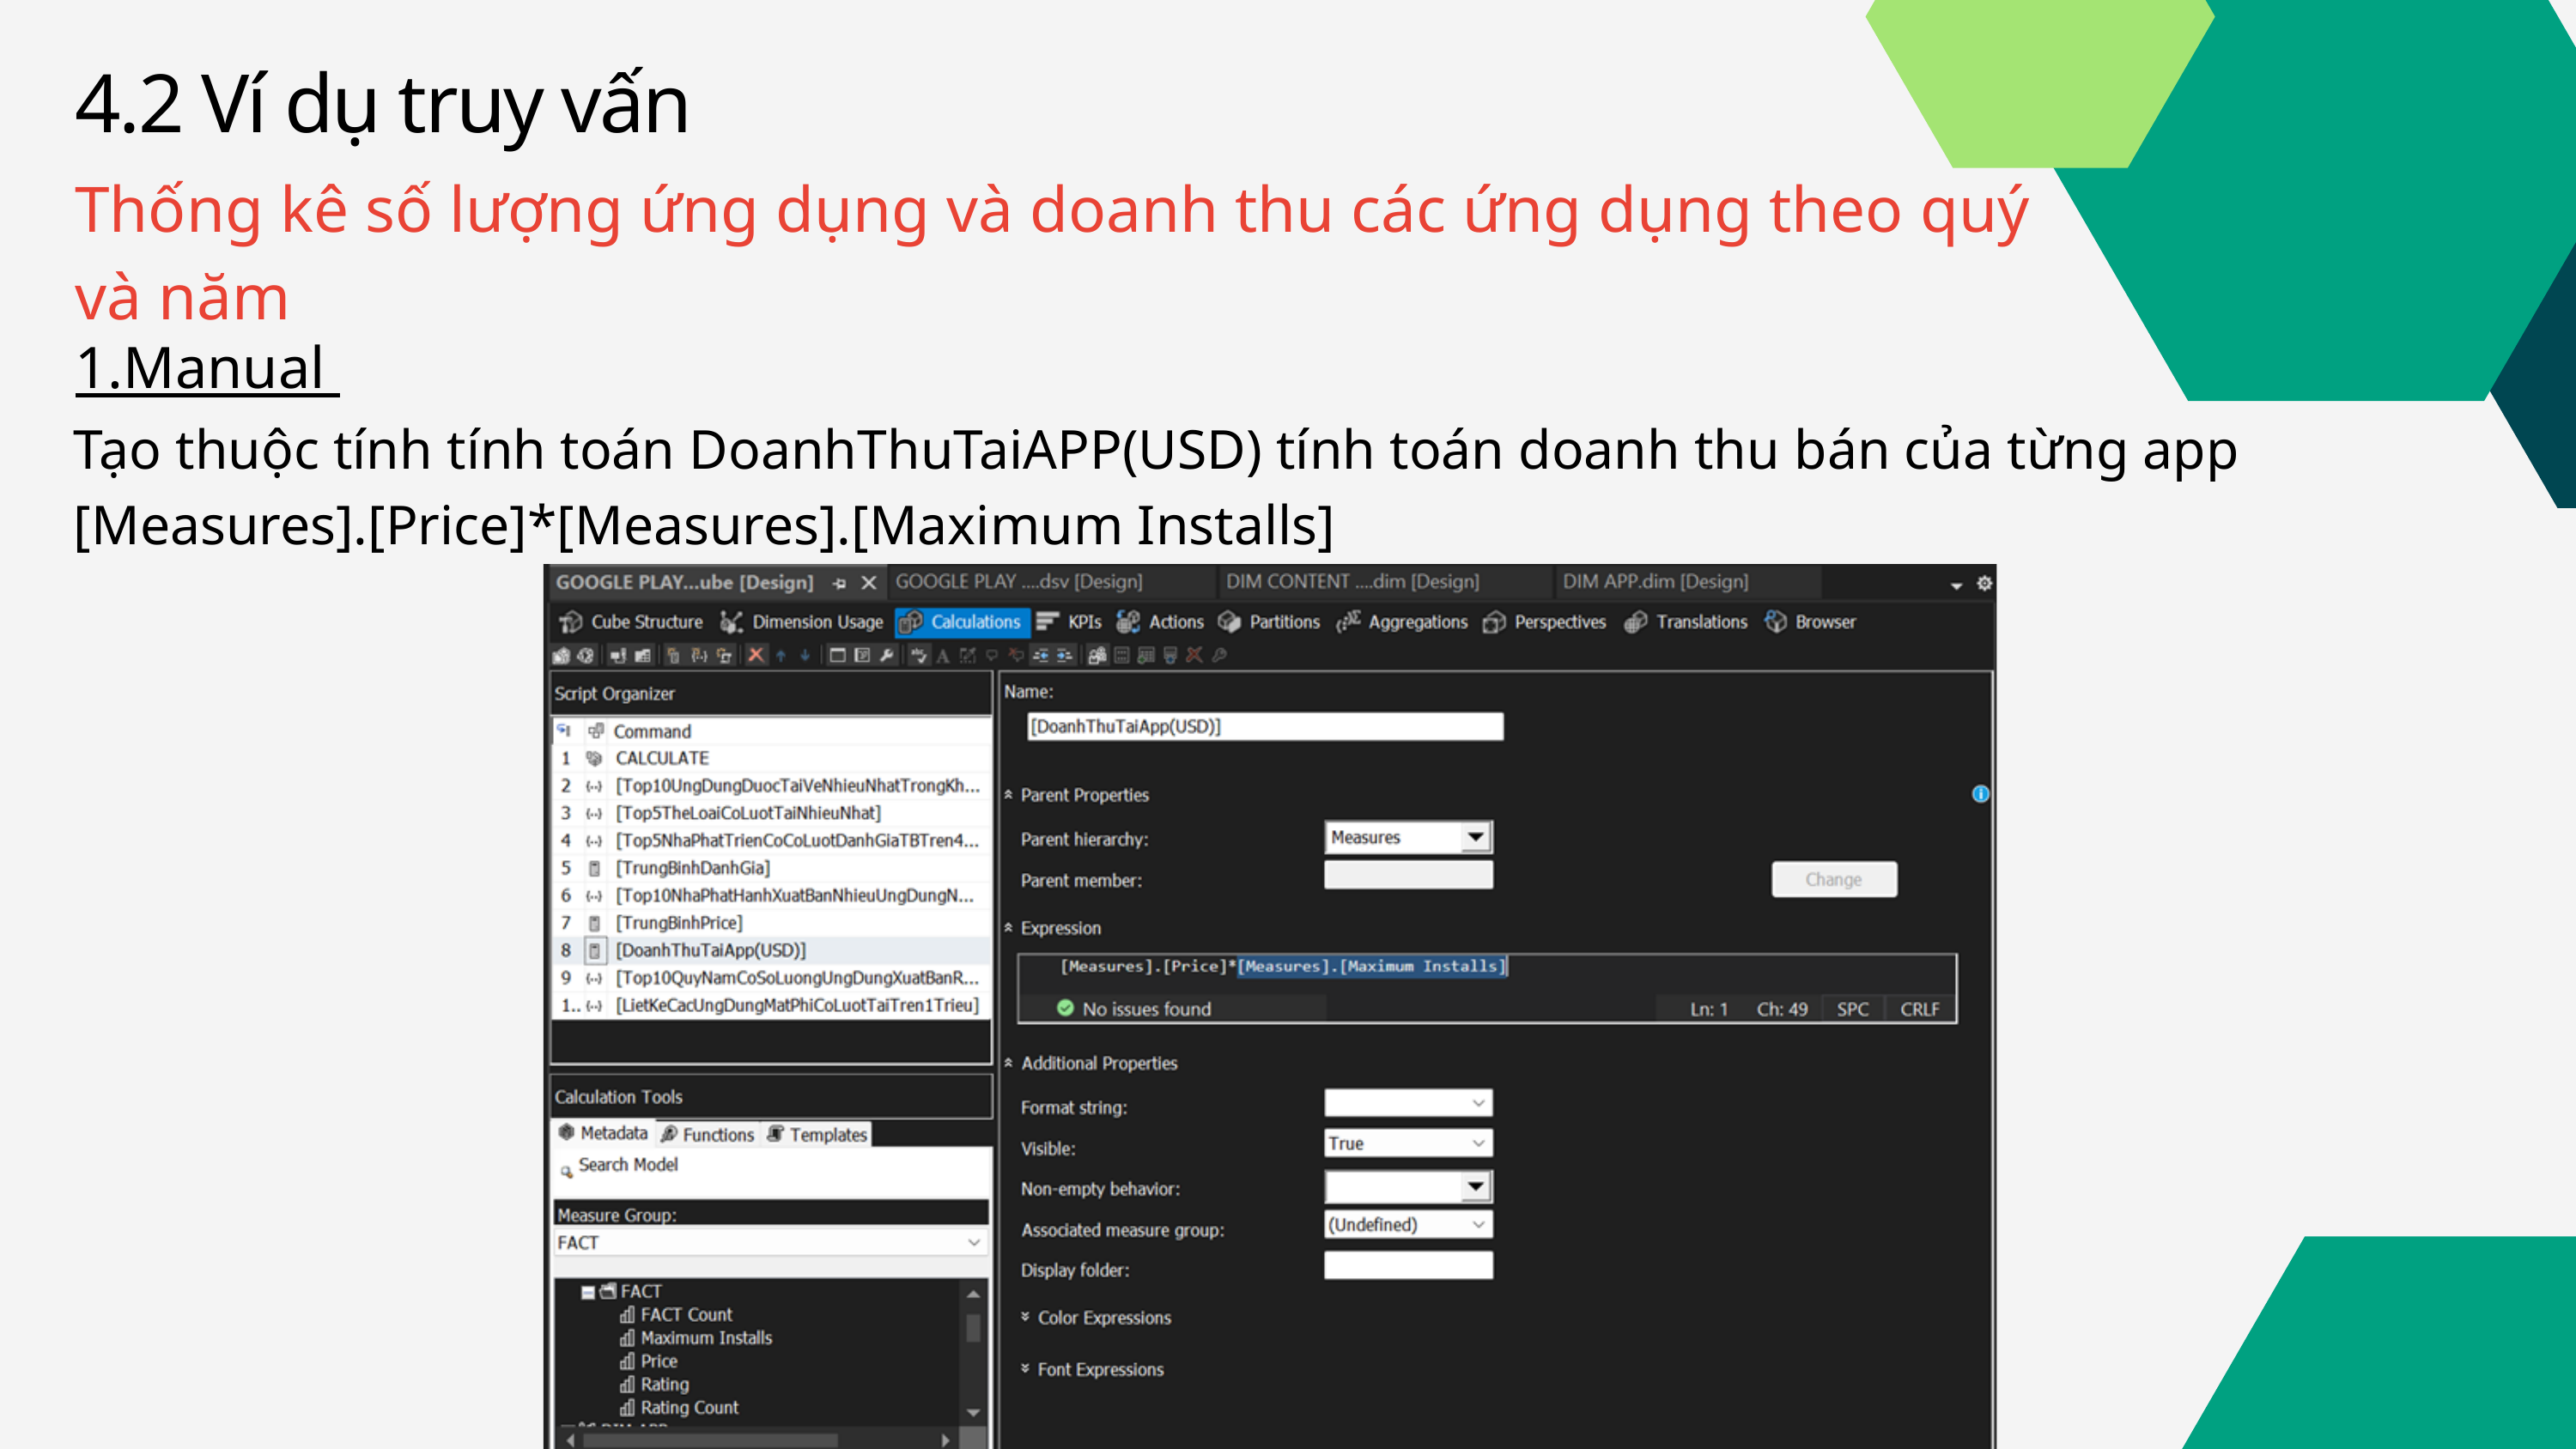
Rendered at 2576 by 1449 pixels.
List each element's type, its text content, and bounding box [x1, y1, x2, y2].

text_box Tạo thuộc tính tính toán DoanhThuTaiAPP(USD) tính toán doanh thu bán của từng app [Measures].[Price]*[Measures].[Maximum Installs] [73, 404, 2502, 555]
text_box 1.Manual [75, 319, 1350, 401]
text_box 4.2 Ví dụ truy vấn [75, 44, 1830, 149]
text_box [2452, 409, 2576, 508]
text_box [2039, 0, 2576, 402]
text_box Thống kê số lượng ứng dụng và doanh thu các ứng dụng theo quý và năm [75, 156, 2035, 332]
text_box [1865, 0, 2215, 168]
text_box [543, 564, 1997, 1449]
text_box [2156, 1236, 2576, 1449]
